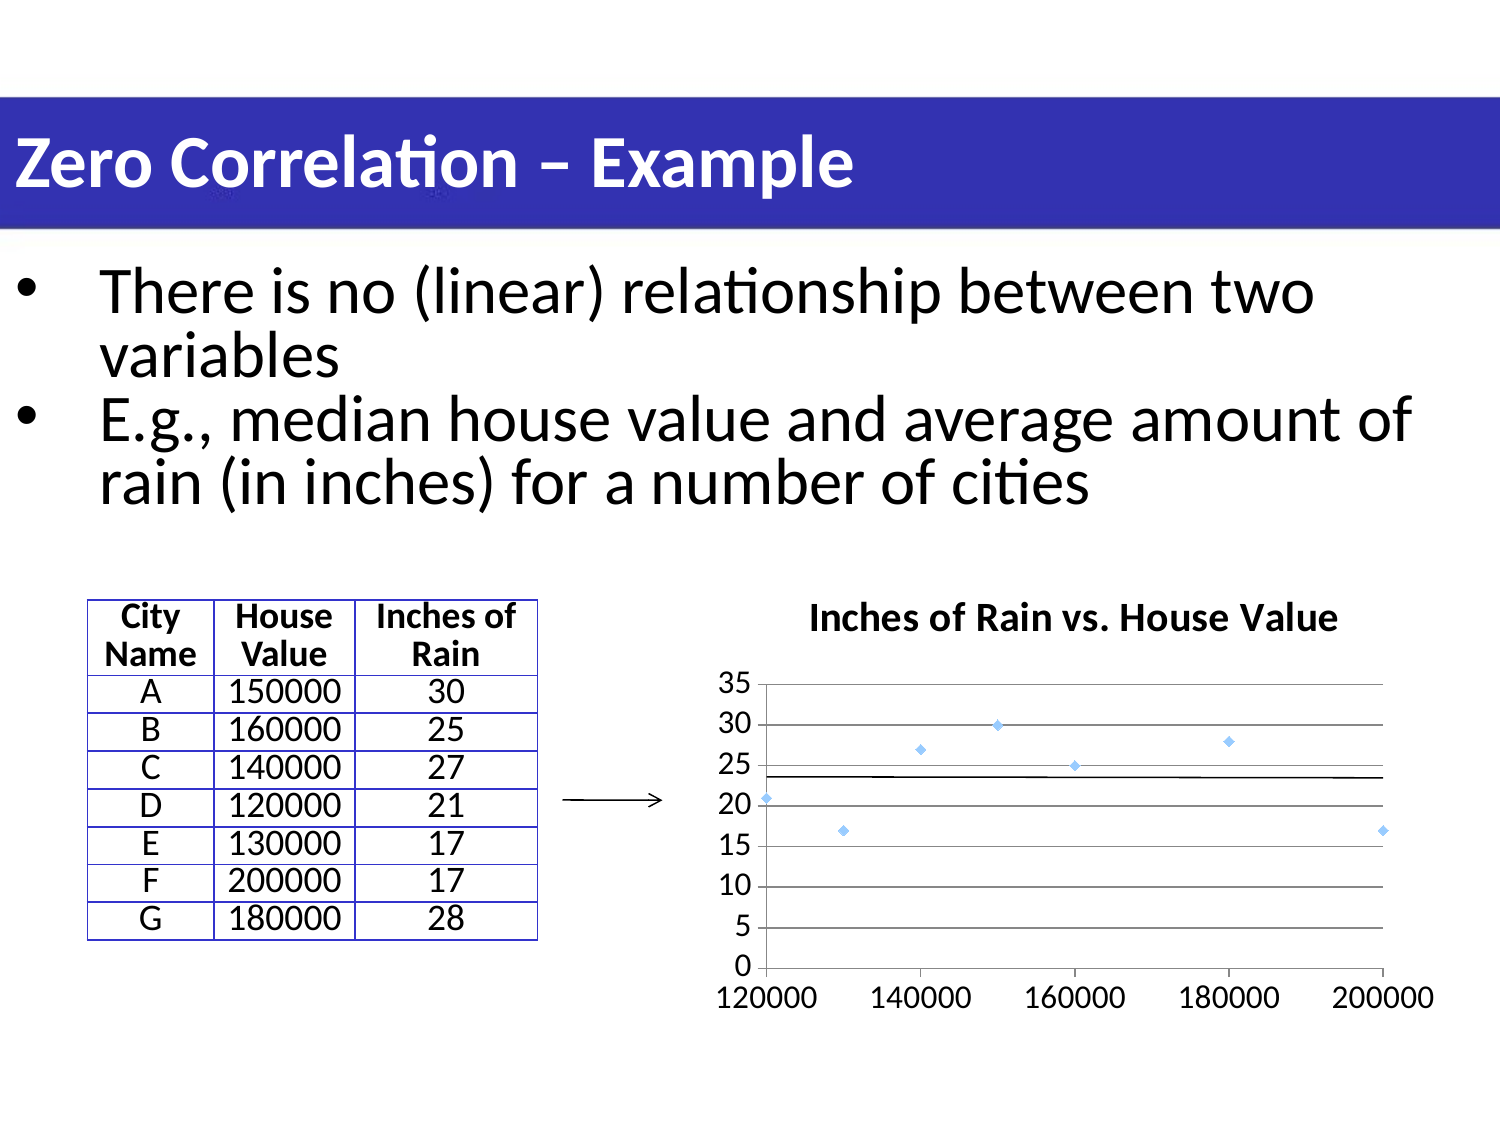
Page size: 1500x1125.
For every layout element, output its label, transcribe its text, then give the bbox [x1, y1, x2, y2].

text_box There is no (linear) relationship between two variables E.g., median house value and average amount of rain (in inches) for a number of cities [0, 254, 1500, 567]
table_cell D [88, 790, 213, 826]
table_cell C [88, 752, 213, 788]
table_cell 30 [356, 676, 537, 712]
table_header City Name [88, 601, 213, 675]
table_cell 200000 [215, 865, 354, 901]
table_header House Value [215, 601, 354, 675]
table_header Inches of Rain [356, 601, 537, 675]
table_cell 17 [356, 828, 537, 864]
chart [699, 574, 1451, 1026]
table_cell 21 [356, 790, 537, 826]
picture [0, 567, 1500, 1125]
table_cell 160000 [215, 714, 354, 750]
table_cell 150000 [215, 676, 354, 712]
table_cell 130000 [215, 828, 354, 864]
table_cell 17 [356, 865, 537, 901]
table_cell 180000 [215, 903, 354, 939]
picture [0, 0, 1500, 254]
table_cell 120000 [215, 790, 354, 826]
text_box Zero Correlation – Example [0, 95, 1425, 220]
table_cell 140000 [215, 752, 354, 788]
table_cell G [88, 903, 213, 939]
table_cell A [88, 676, 213, 712]
table_cell 25 [356, 714, 537, 750]
table_cell 27 [356, 752, 537, 788]
table_cell B [88, 714, 213, 750]
table_cell E [88, 828, 213, 864]
table_cell F [88, 865, 213, 901]
table_cell 28 [356, 903, 537, 939]
